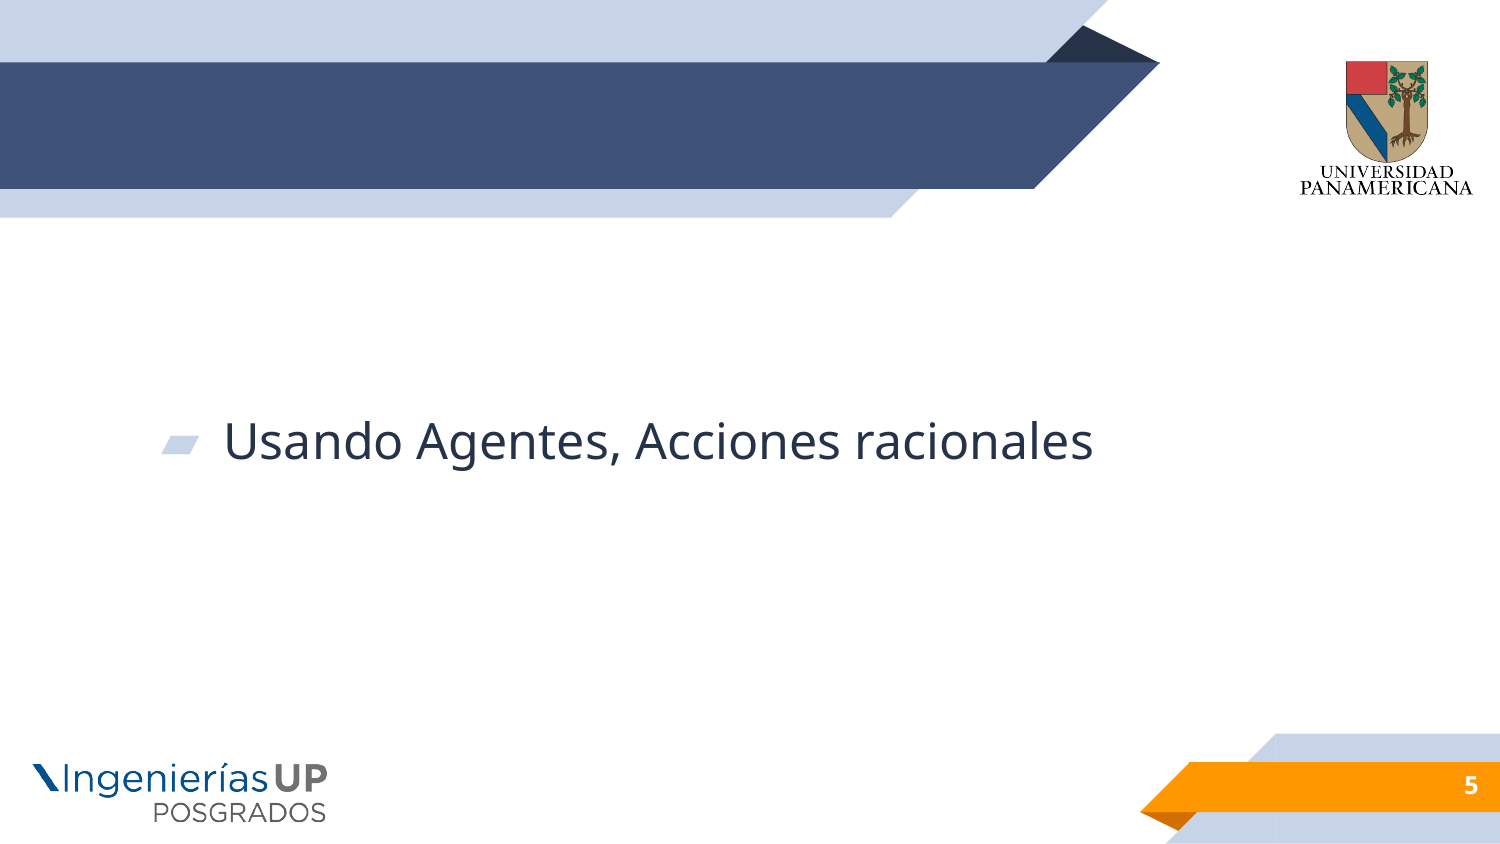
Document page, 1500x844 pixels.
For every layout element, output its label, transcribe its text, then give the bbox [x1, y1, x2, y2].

picture [1286, 44, 1490, 210]
slide_number 5 [1249, 760, 1494, 813]
list Usando Agentes, Acciones racionales [133, 217, 1140, 734]
picture [15, 737, 344, 844]
